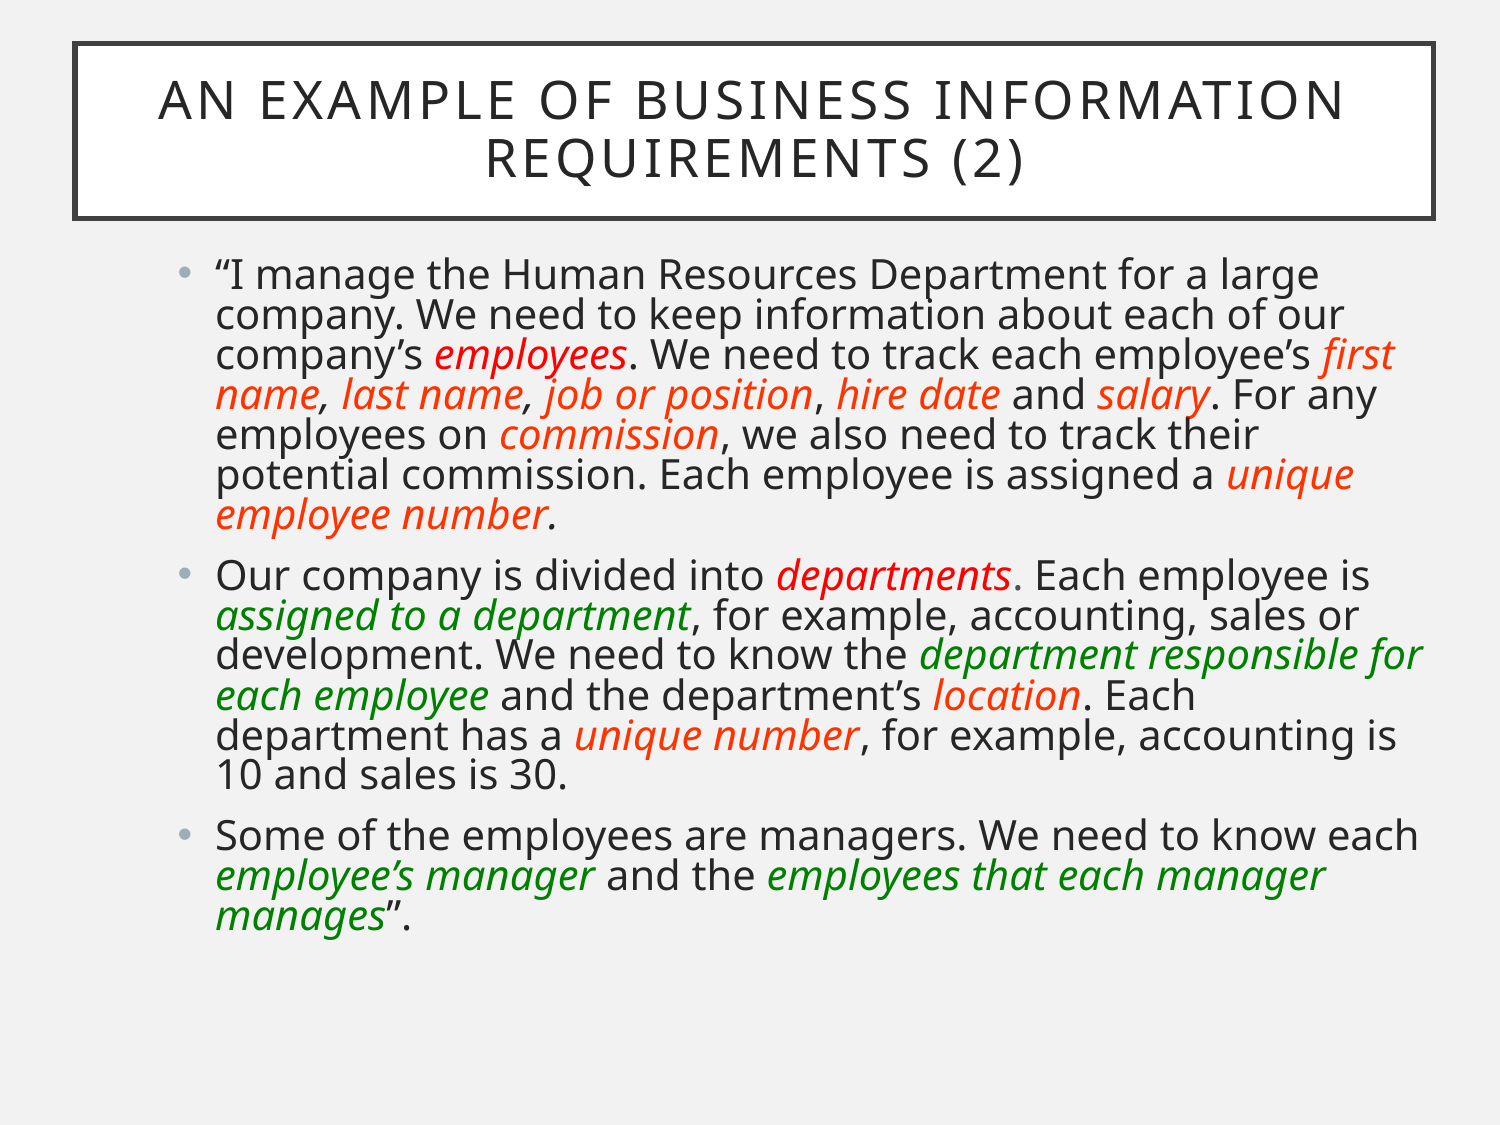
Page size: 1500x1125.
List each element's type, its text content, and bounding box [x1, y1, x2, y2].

title An example of business information requirements (2) [72, 41, 1436, 221]
list “I manage the Human Resources Department for a large company. We need to keep information about each of our company’s employees. We need to track each employee’s first name, last name, job or position, hire date and salary. For any employees on commission, we also need to track their potential commission. Each employee is assigned a unique employee number. Our company is divided into departments. Each employee is assigned to a department, for example, accounting, sales or development. We need to know the department responsible for each employee and the department’s location. Each department has a unique number, for example, accounting is 10 and sales is 30. Some of the employees are managers. We need to know each employee’s manager and the employees that each manager manages”. [162, 249, 1450, 969]
